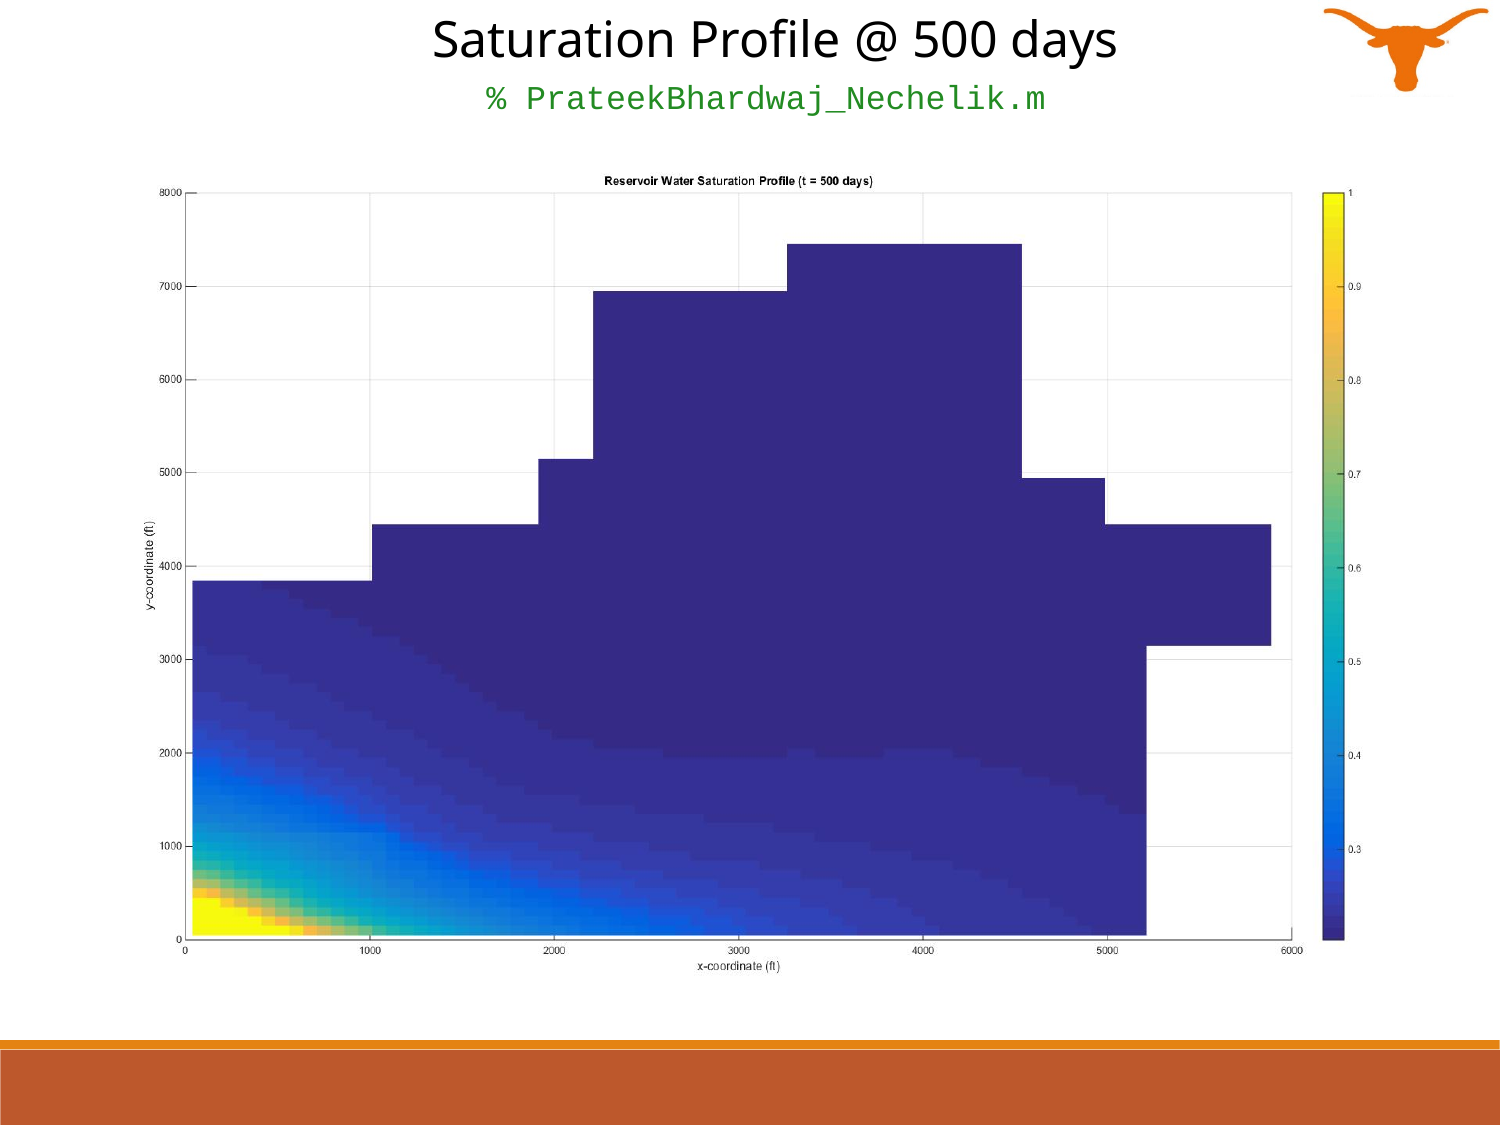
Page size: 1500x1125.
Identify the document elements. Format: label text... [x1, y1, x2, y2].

picture [1317, 0, 1500, 98]
picture [0, 124, 1500, 1040]
text_box % PrateekBhardwaj_Nechelik.m [471, 75, 1062, 122]
text_box Saturation Profile @ 500 days [375, 0, 1177, 75]
